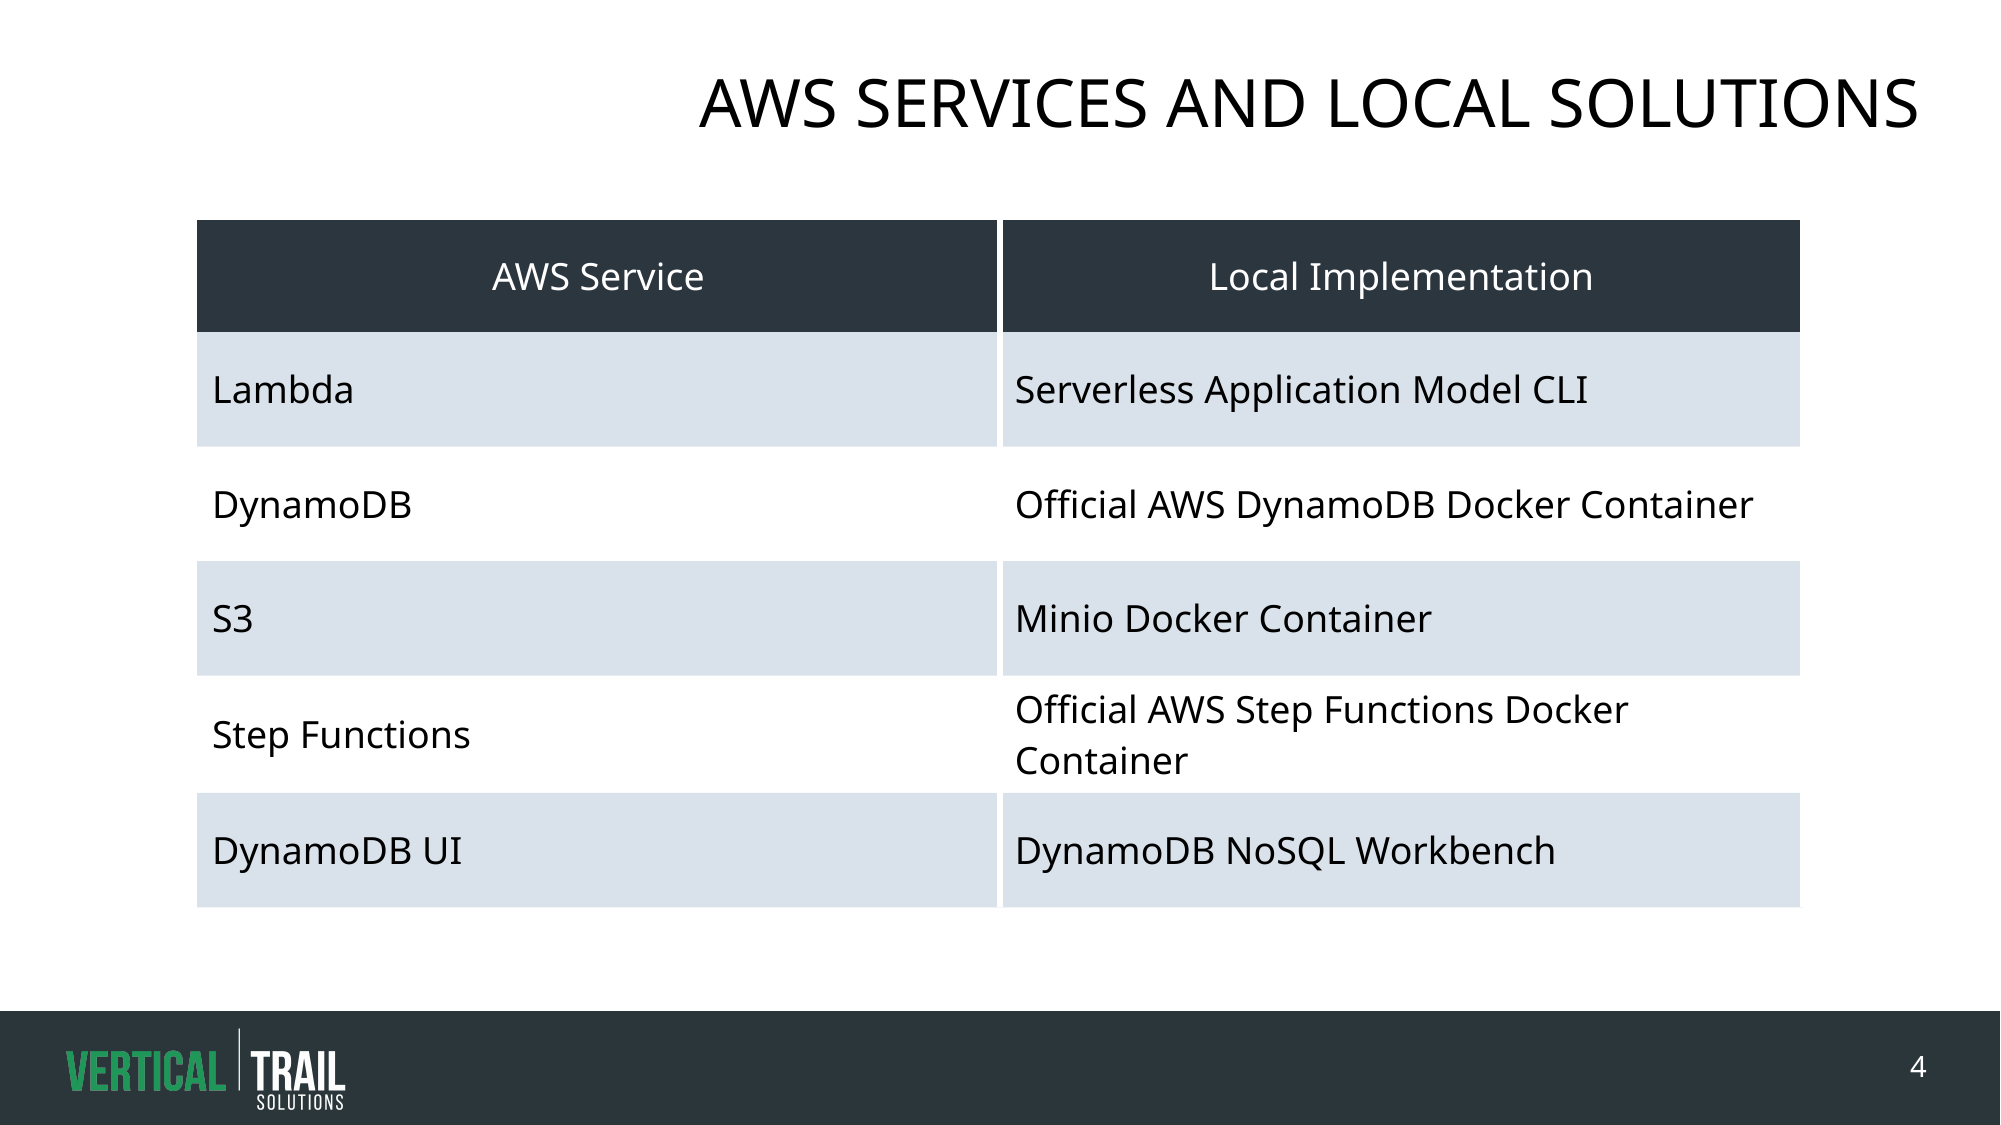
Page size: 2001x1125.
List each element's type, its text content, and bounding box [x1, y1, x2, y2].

table_cell S3 [197, 561, 997, 676]
slide_number 4 [1491, 1037, 1942, 1098]
table_cell Official AWS DynamoDB Docker Container [1003, 447, 1800, 561]
table_cell Step Functions [197, 676, 997, 793]
title AWS Services and Local Solutions [63, 0, 1937, 215]
table_cell Official AWS Step Functions Docker Container [1003, 676, 1800, 793]
table_header AWS Service [197, 220, 997, 332]
table_cell Lambda [197, 332, 997, 447]
table_cell Minio Docker Container [1003, 561, 1800, 676]
picture [63, 1028, 348, 1111]
table_cell DynamoDB [197, 447, 997, 561]
table_header Local Implementation [1003, 220, 1800, 332]
table_cell Serverless Application Model CLI [1003, 332, 1800, 447]
table_cell DynamoDB UI [197, 793, 997, 907]
table_cell DynamoDB NoSQL Workbench [1003, 793, 1800, 907]
